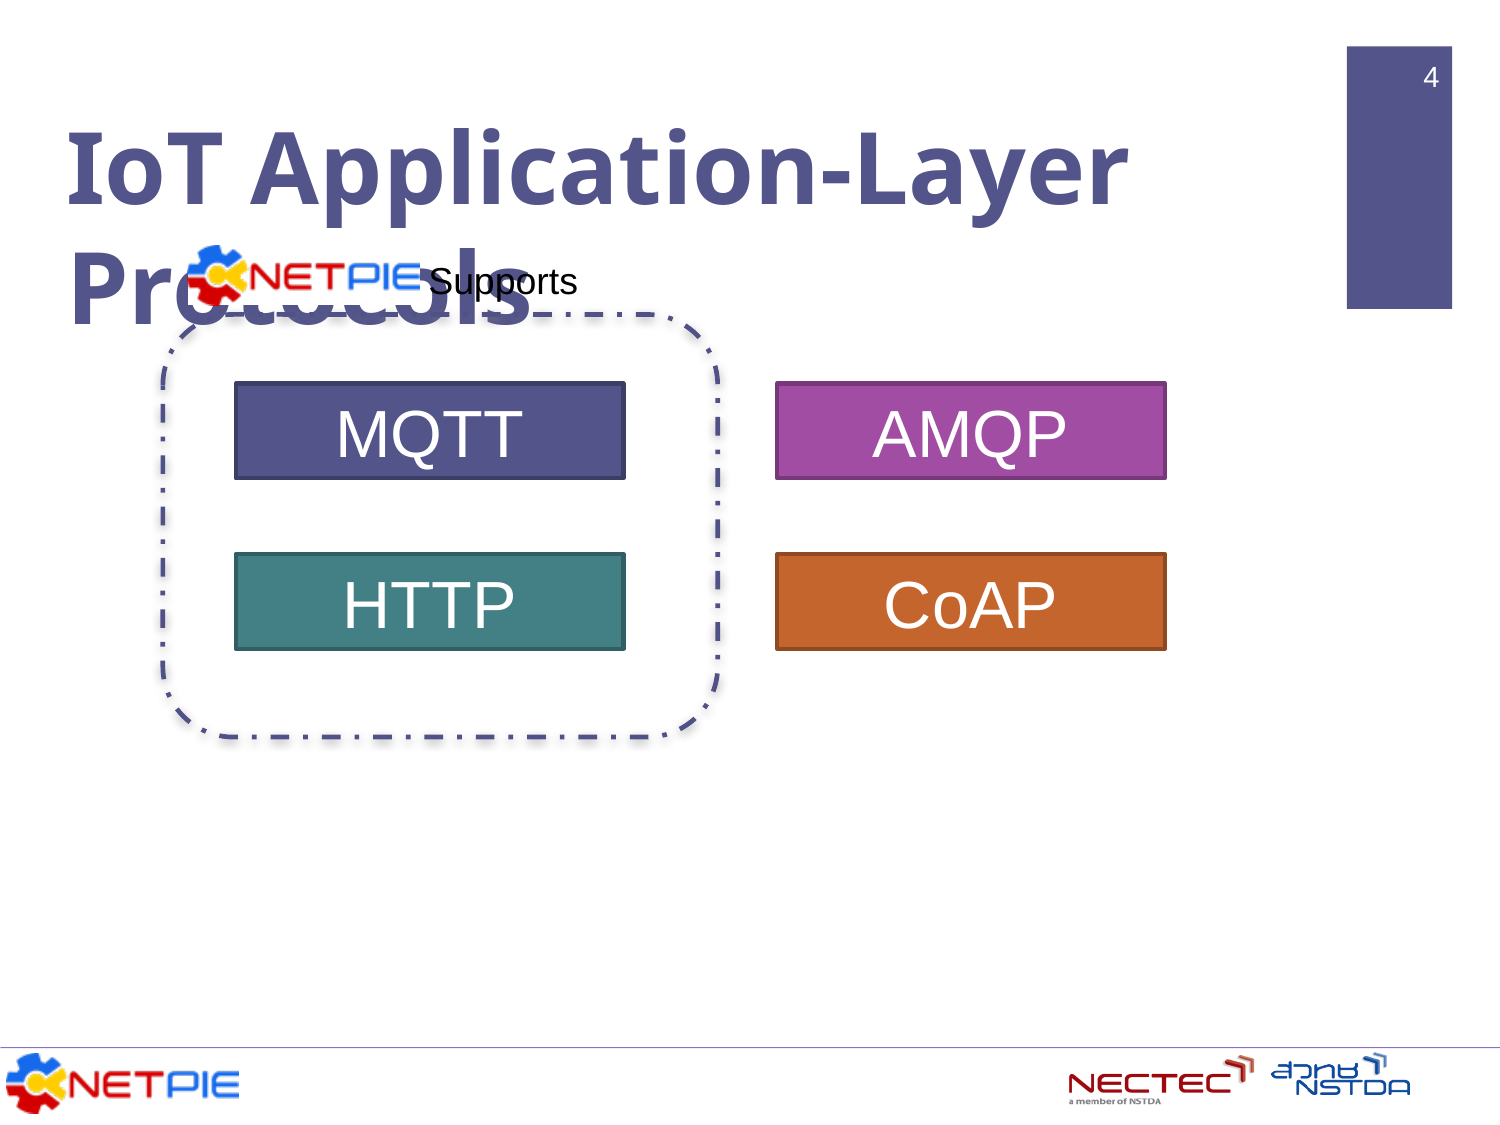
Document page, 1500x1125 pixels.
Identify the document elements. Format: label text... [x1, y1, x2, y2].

text_box AMQP [775, 381, 1167, 480]
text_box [162, 249, 719, 738]
slide_number 4 [1387, 1017, 1478, 1104]
picture [0, 1047, 1500, 1125]
text_box CoAP [775, 552, 1167, 651]
title IoT Application-Layer Protocols [51, 89, 1449, 223]
picture [187, 244, 421, 306]
